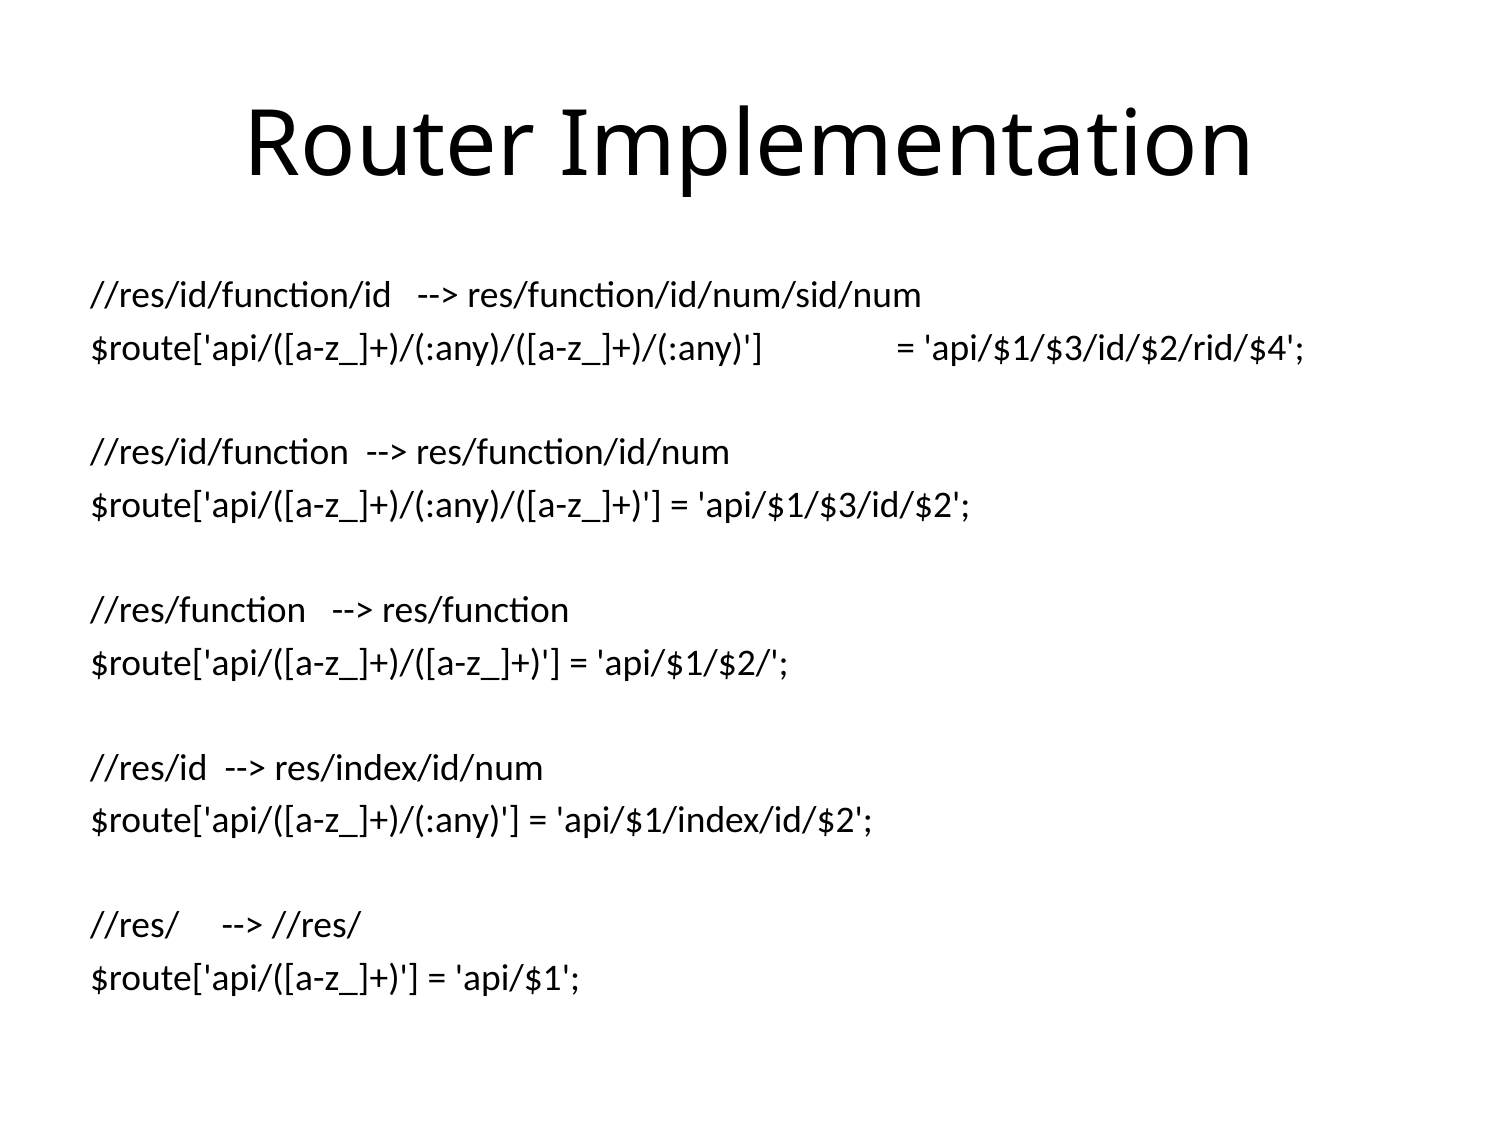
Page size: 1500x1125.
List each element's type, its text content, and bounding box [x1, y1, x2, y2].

title Router Implementation [75, 45, 1425, 233]
list //res/id/function/id --> res/function/id/num/sid/num $route['api/([a-z_]+)/(:any)/([a-z_]+)/(:any)'] = 'api/$1/$3/id/$2/rid/$4'; //res/id/function --> res/function/id/num $route['api/([a-z_]+)/(:any)/([a-z_]+)'] = 'api/$1/$3/id/$2'; //res/function --> res/function $route['api/([a-z_]+)/([a-z_]+)'] = 'api/$1/$2/'; //res/id --> res/index/id/num $route['api/([a-z_]+)/(:any)'] = 'api/$1/index/id/$2'; //res/ --> //res/ $route['api/([a-z_]+)'] = 'api/$1'; [75, 262, 1425, 1005]
